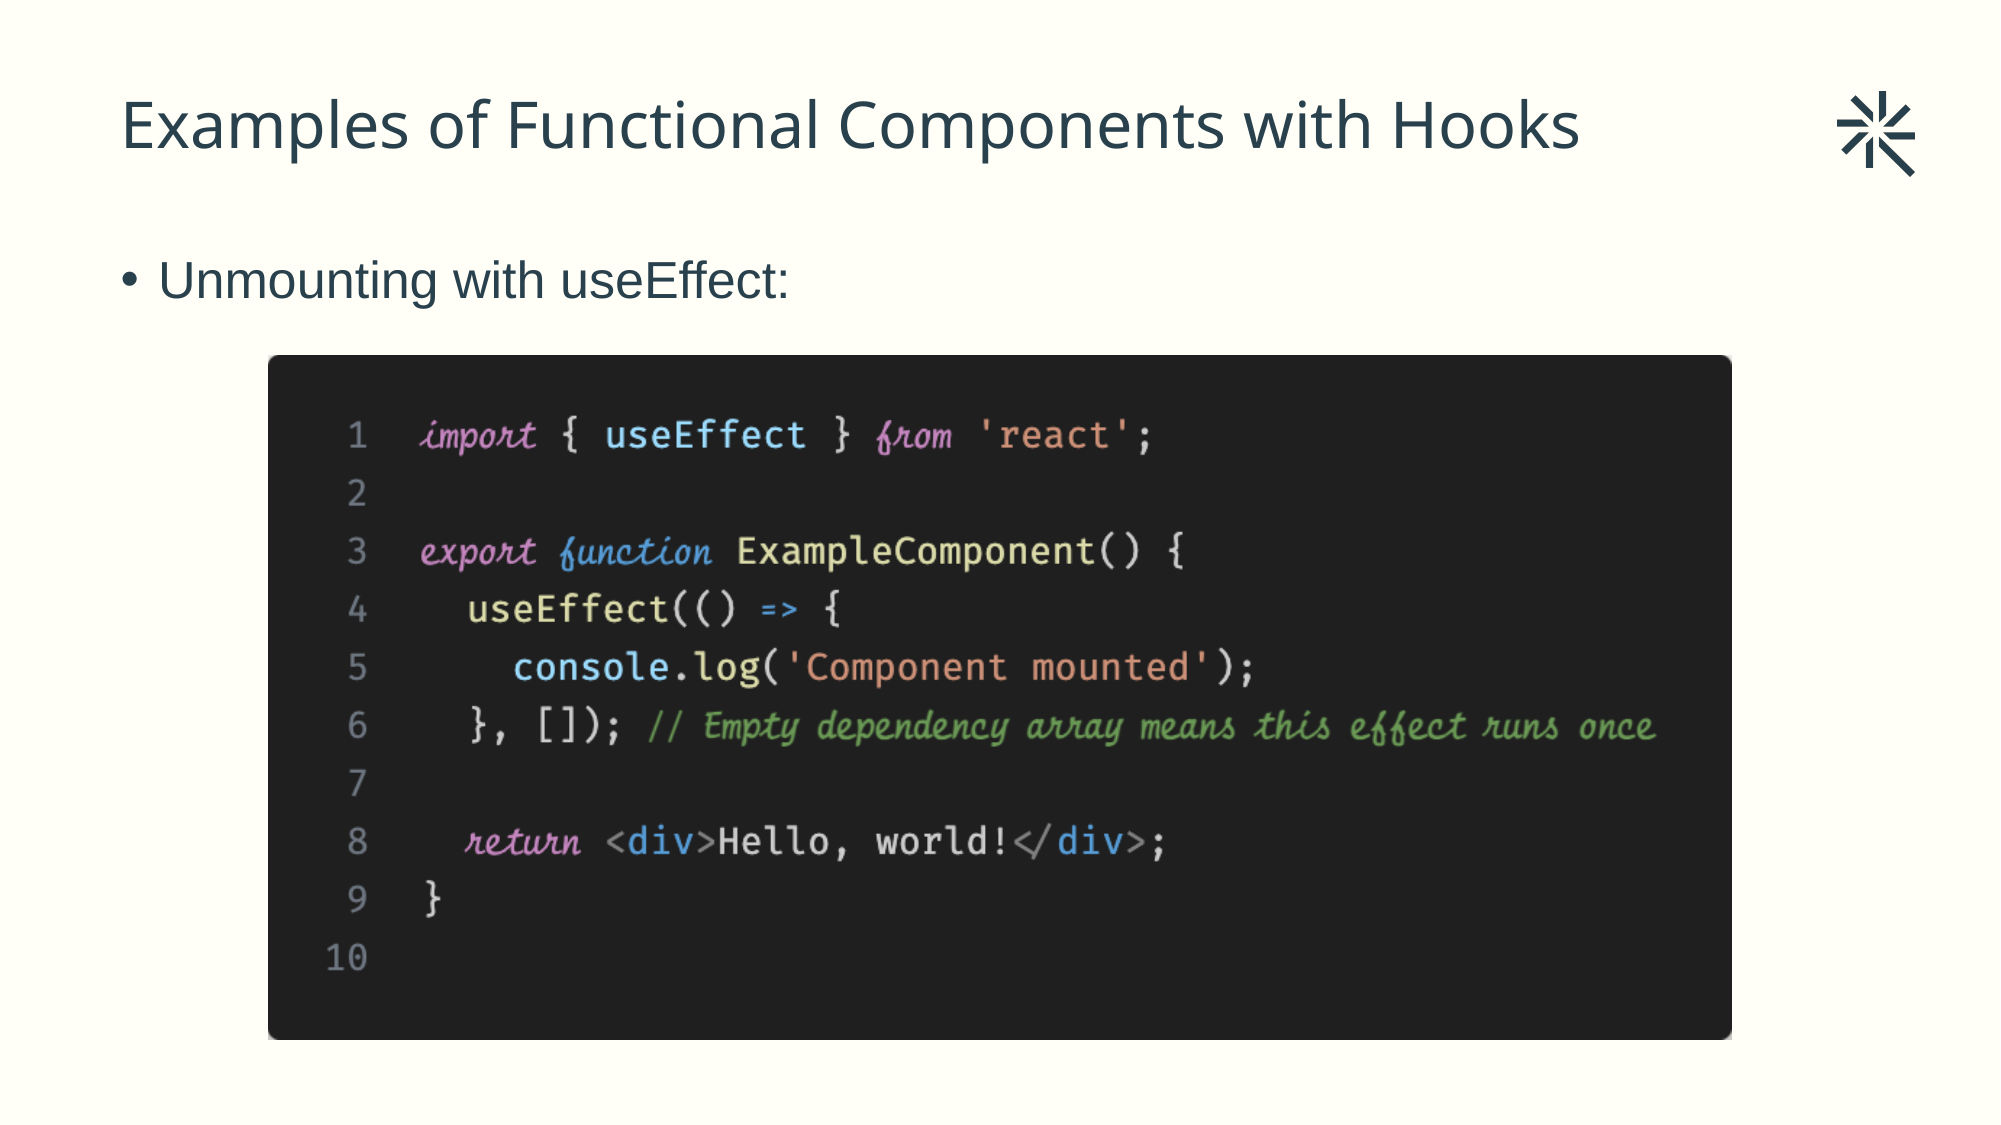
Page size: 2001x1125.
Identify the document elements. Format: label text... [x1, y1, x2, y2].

list Unmounting with useEffect: [112, 238, 1888, 330]
picture [268, 355, 1732, 1040]
picture [1837, 91, 1915, 177]
title Examples of Functional Components with Hooks [112, 90, 1773, 181]
